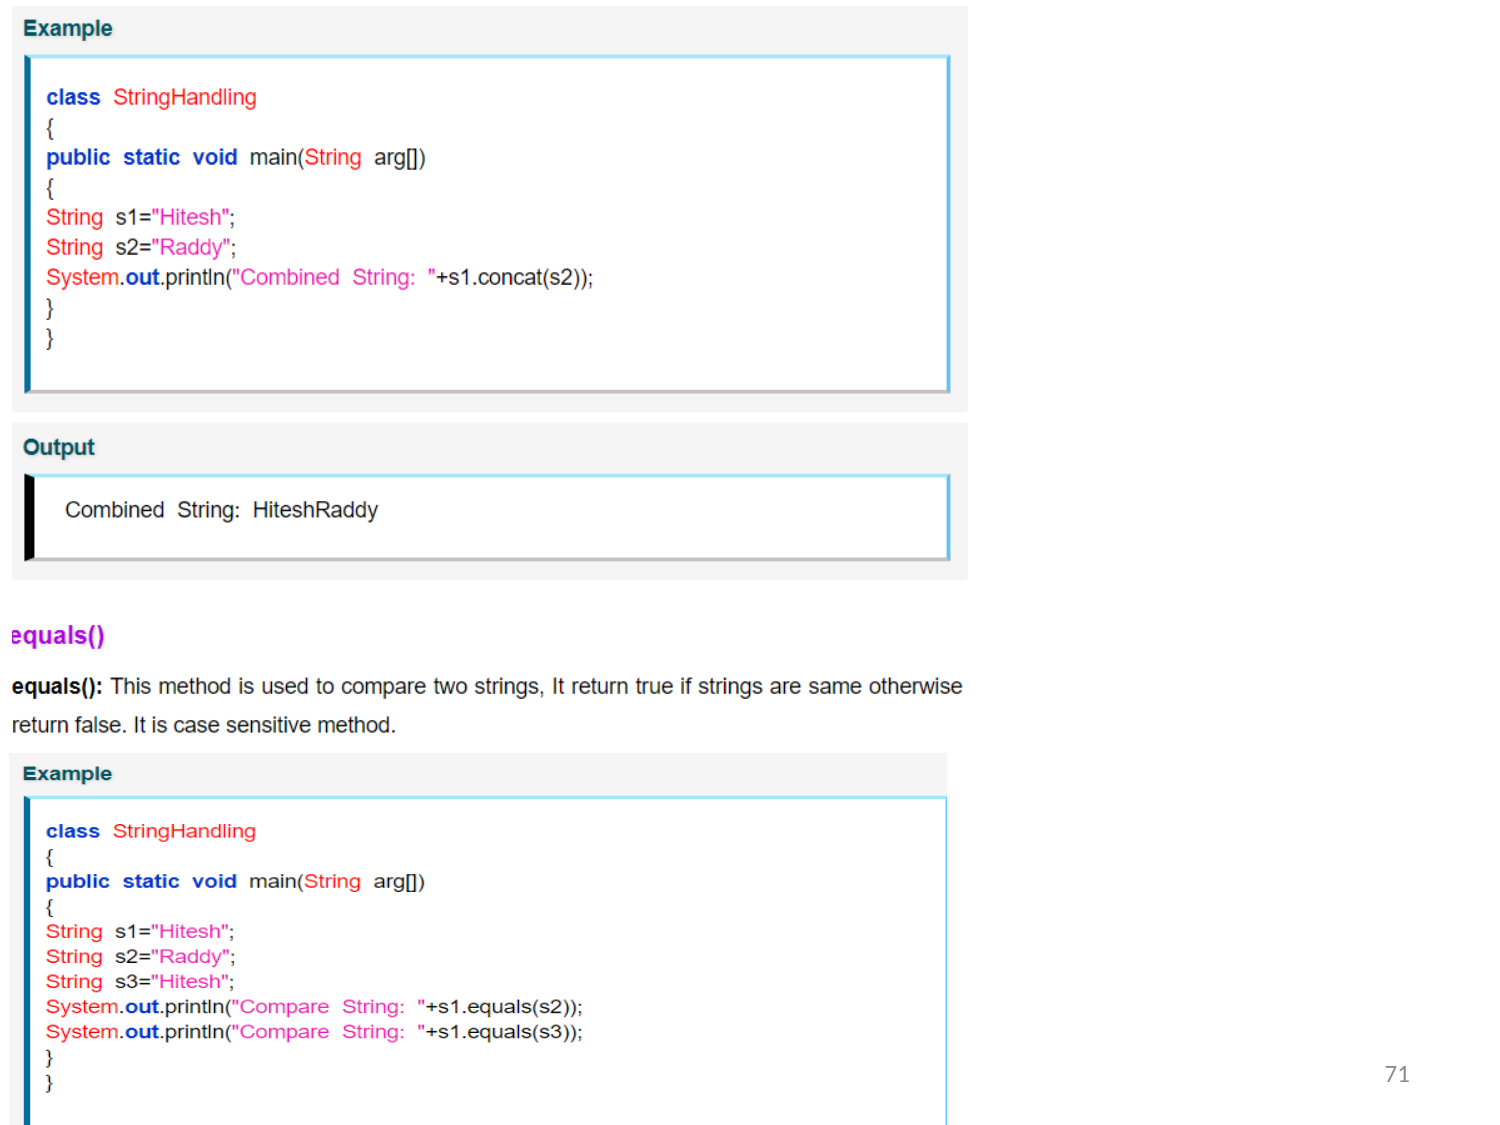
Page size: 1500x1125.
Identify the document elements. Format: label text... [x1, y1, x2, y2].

slide_number 71 [1074, 1042, 1425, 1103]
picture [9, 5, 968, 1125]
